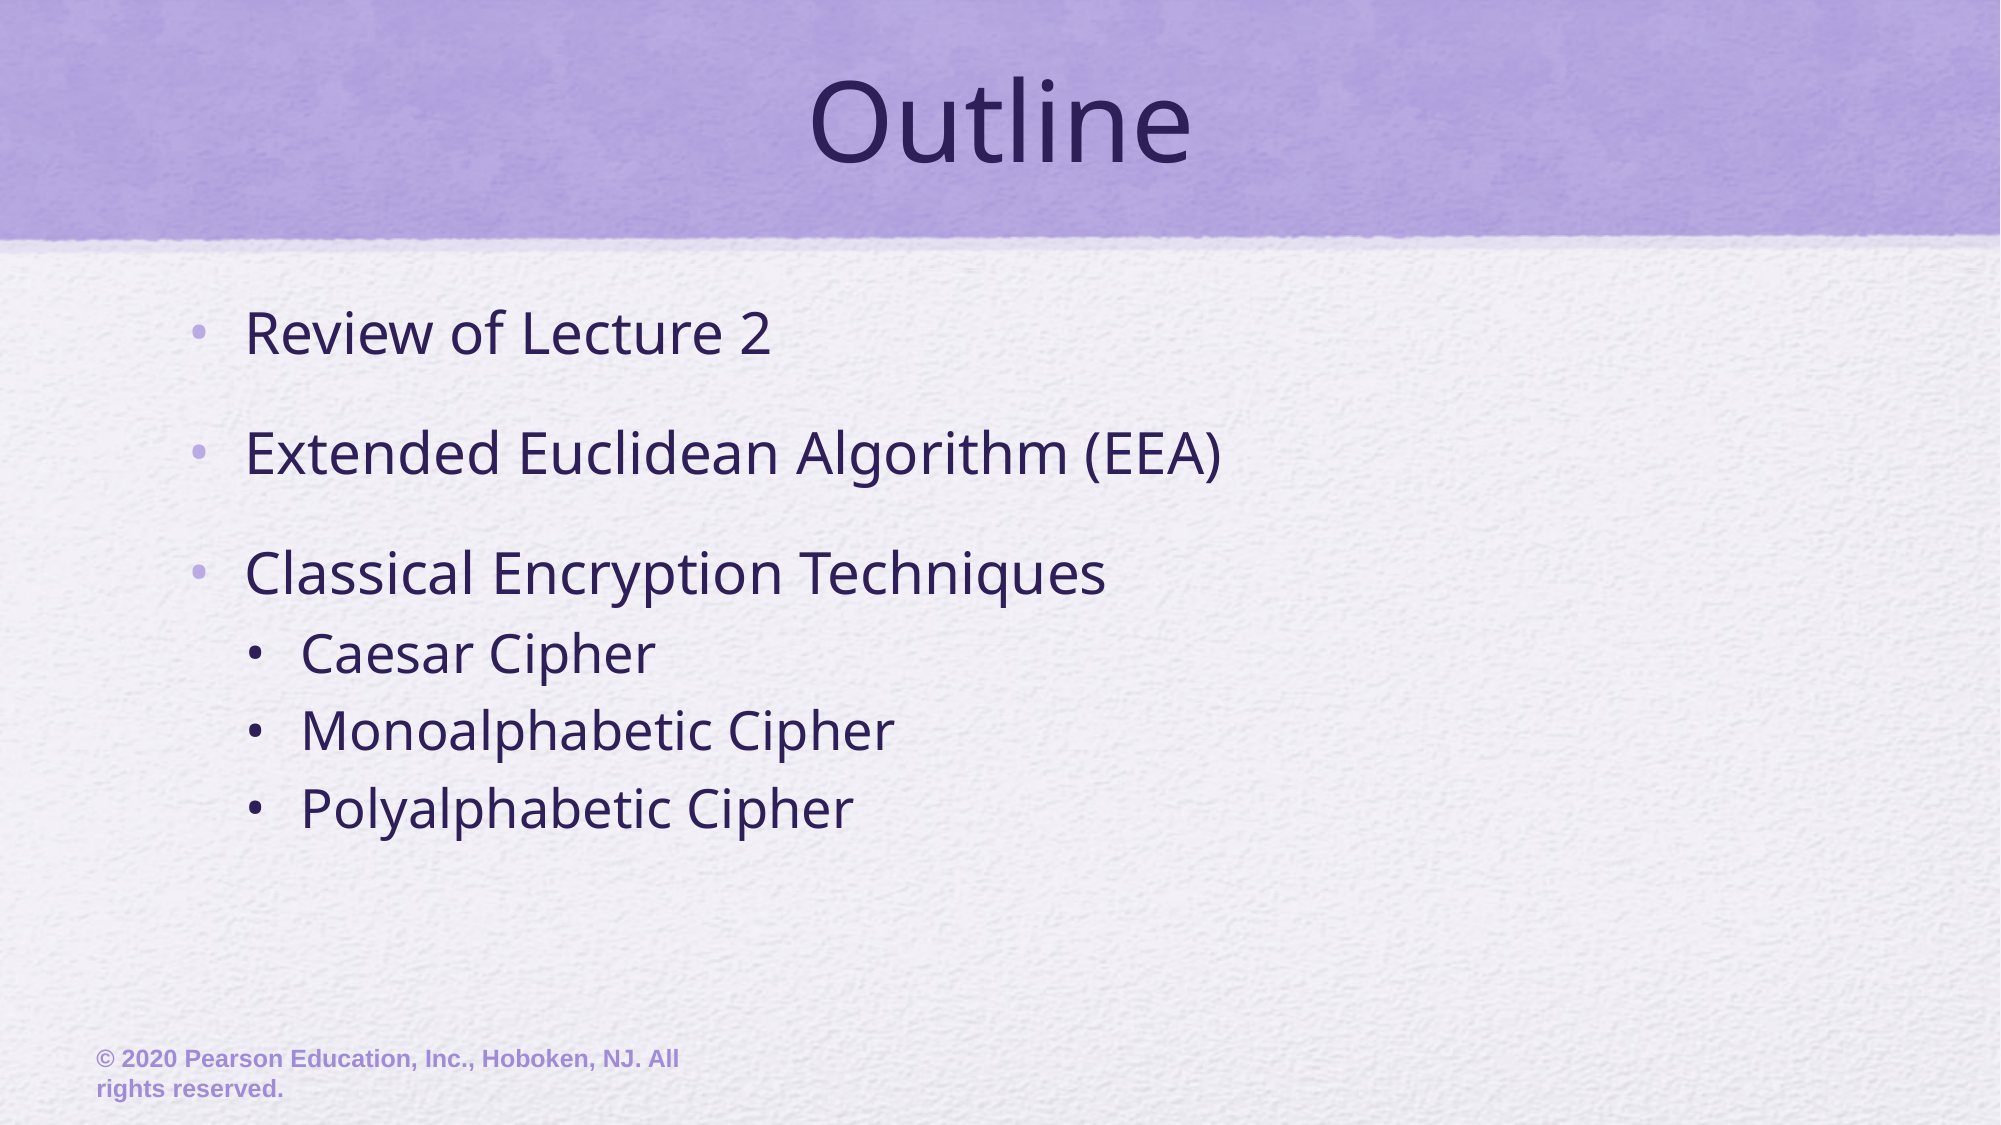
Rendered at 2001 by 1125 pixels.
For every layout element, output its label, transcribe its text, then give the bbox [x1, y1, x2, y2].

title Outline [173, 6, 1830, 239]
footer © 2020 Pearson Education, Inc., Hoboken, NJ. All rights reserved. [81, 1042, 715, 1103]
list Review of Lecture 2 Extended Euclidean Algorithm (EEA) Classical Encryption Techniques Caesar Cipher Monoalphabetic Cipher Polyalphabetic Cipher [173, 288, 1830, 993]
picture [0, 225, 2000, 1125]
